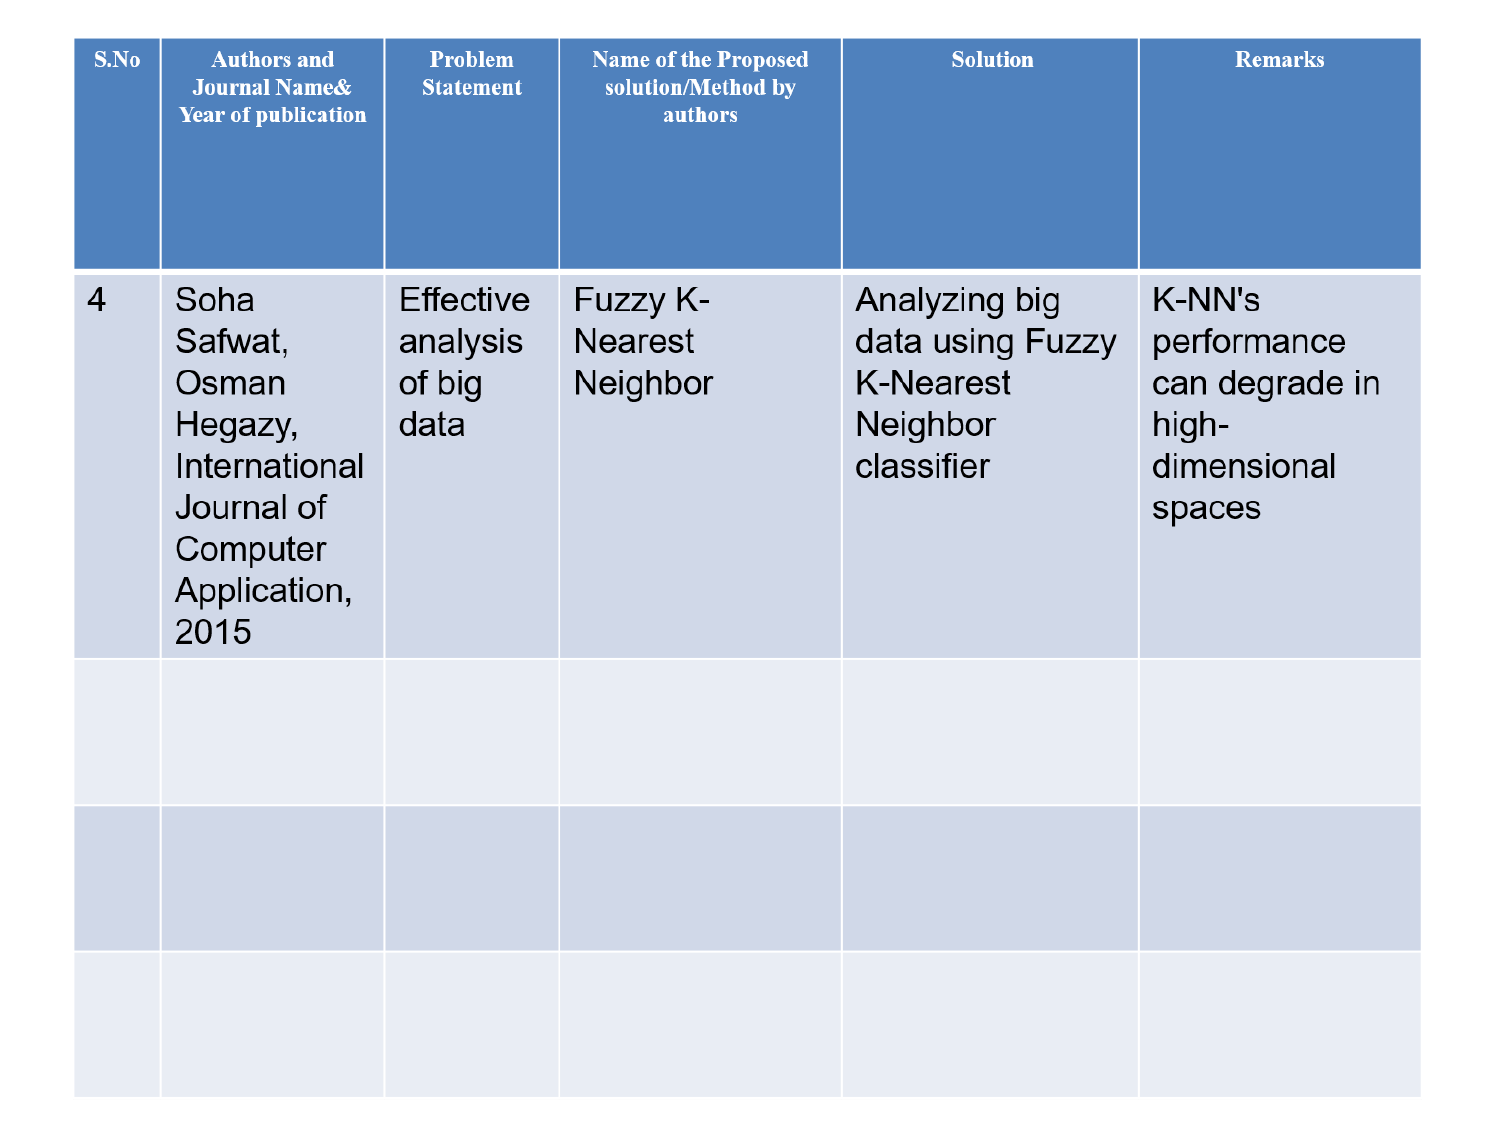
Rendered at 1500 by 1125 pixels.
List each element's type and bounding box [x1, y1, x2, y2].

picture [71, 36, 1426, 1100]
